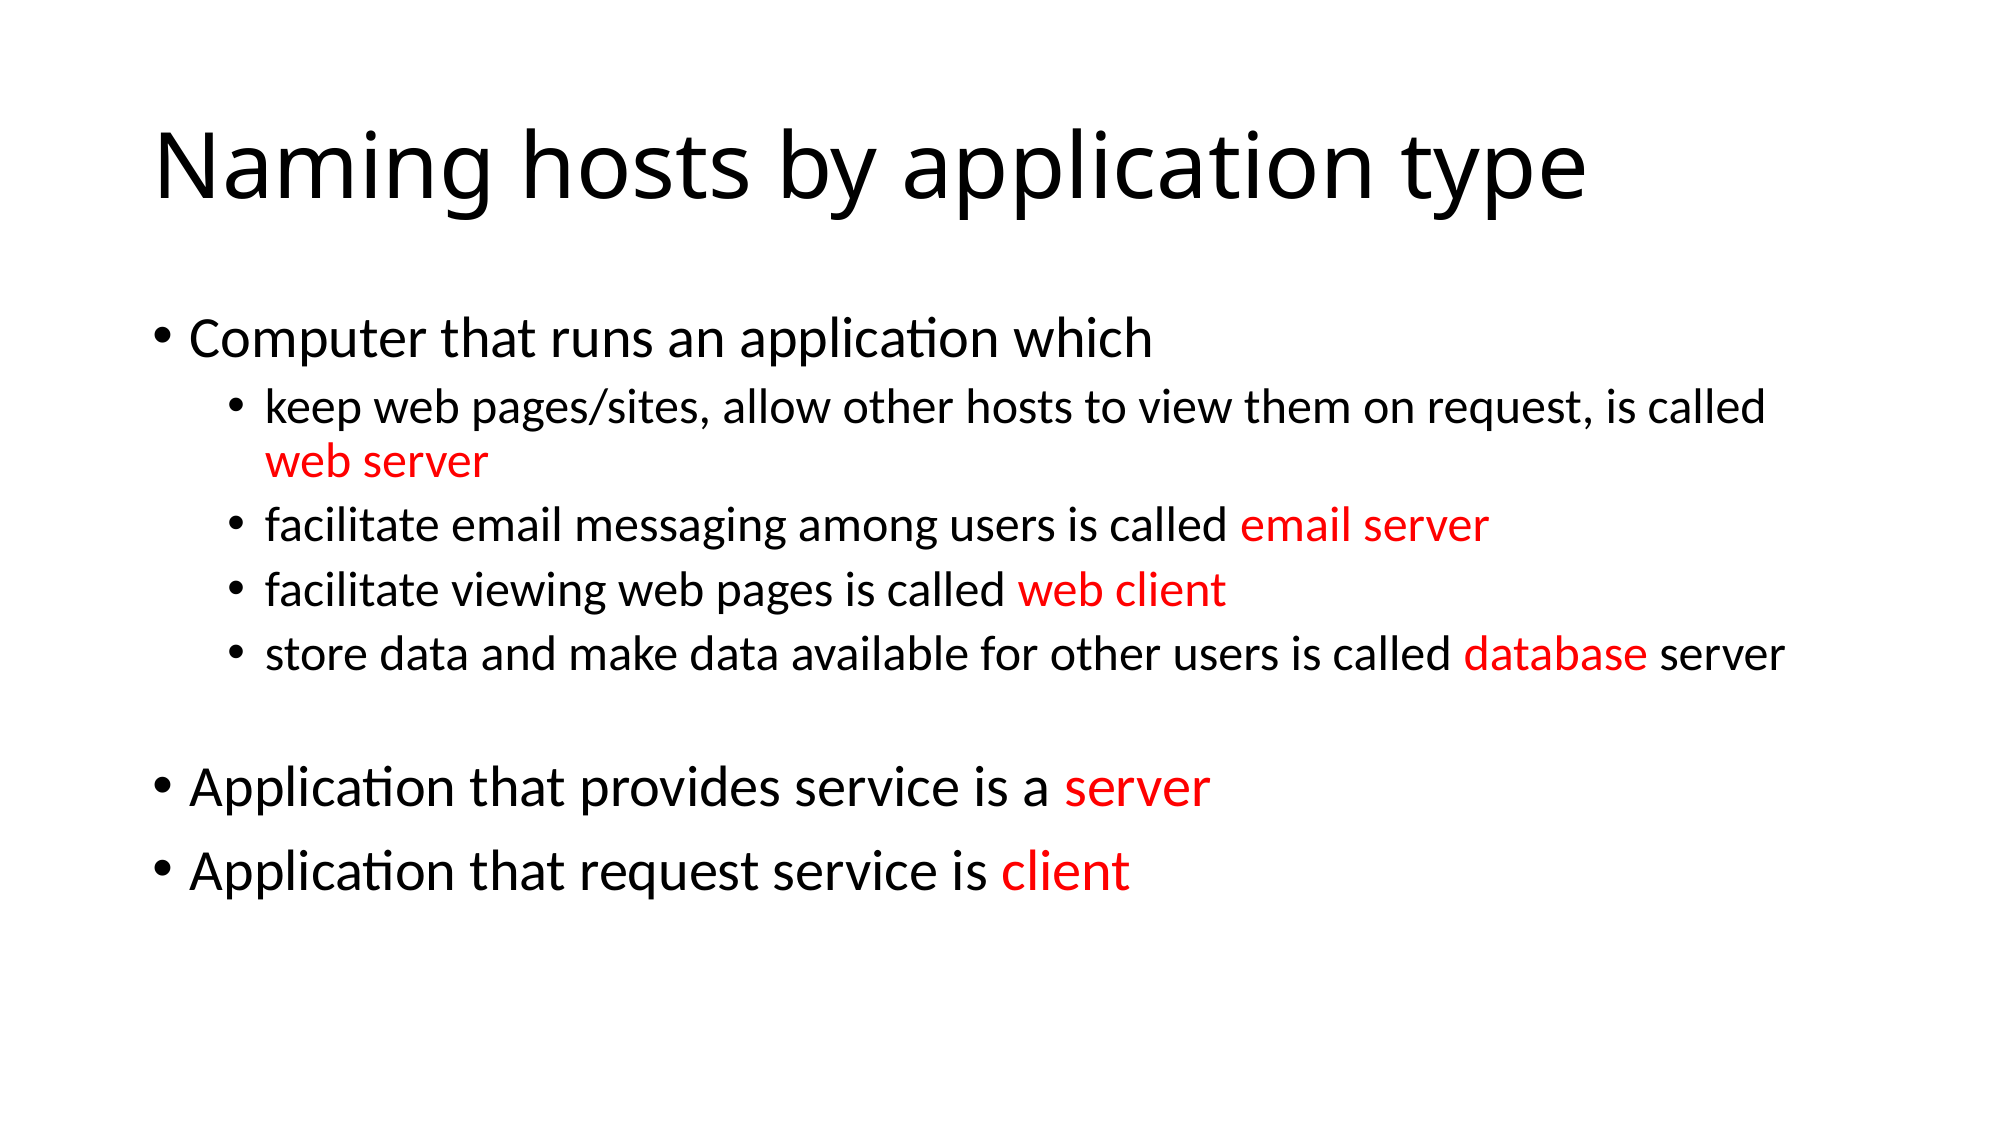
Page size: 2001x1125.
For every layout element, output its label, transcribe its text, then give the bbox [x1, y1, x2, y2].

title Naming hosts by application type [137, 59, 1863, 278]
list Computer that runs an application which keep web pages/sites, allow other hosts to view them on request, is called web server facilitate email messaging among users is called email server facilitate viewing web pages is called web client store data and make data available for other users is called database server Application that provides service is a server Application that request service is client [137, 299, 1863, 1014]
